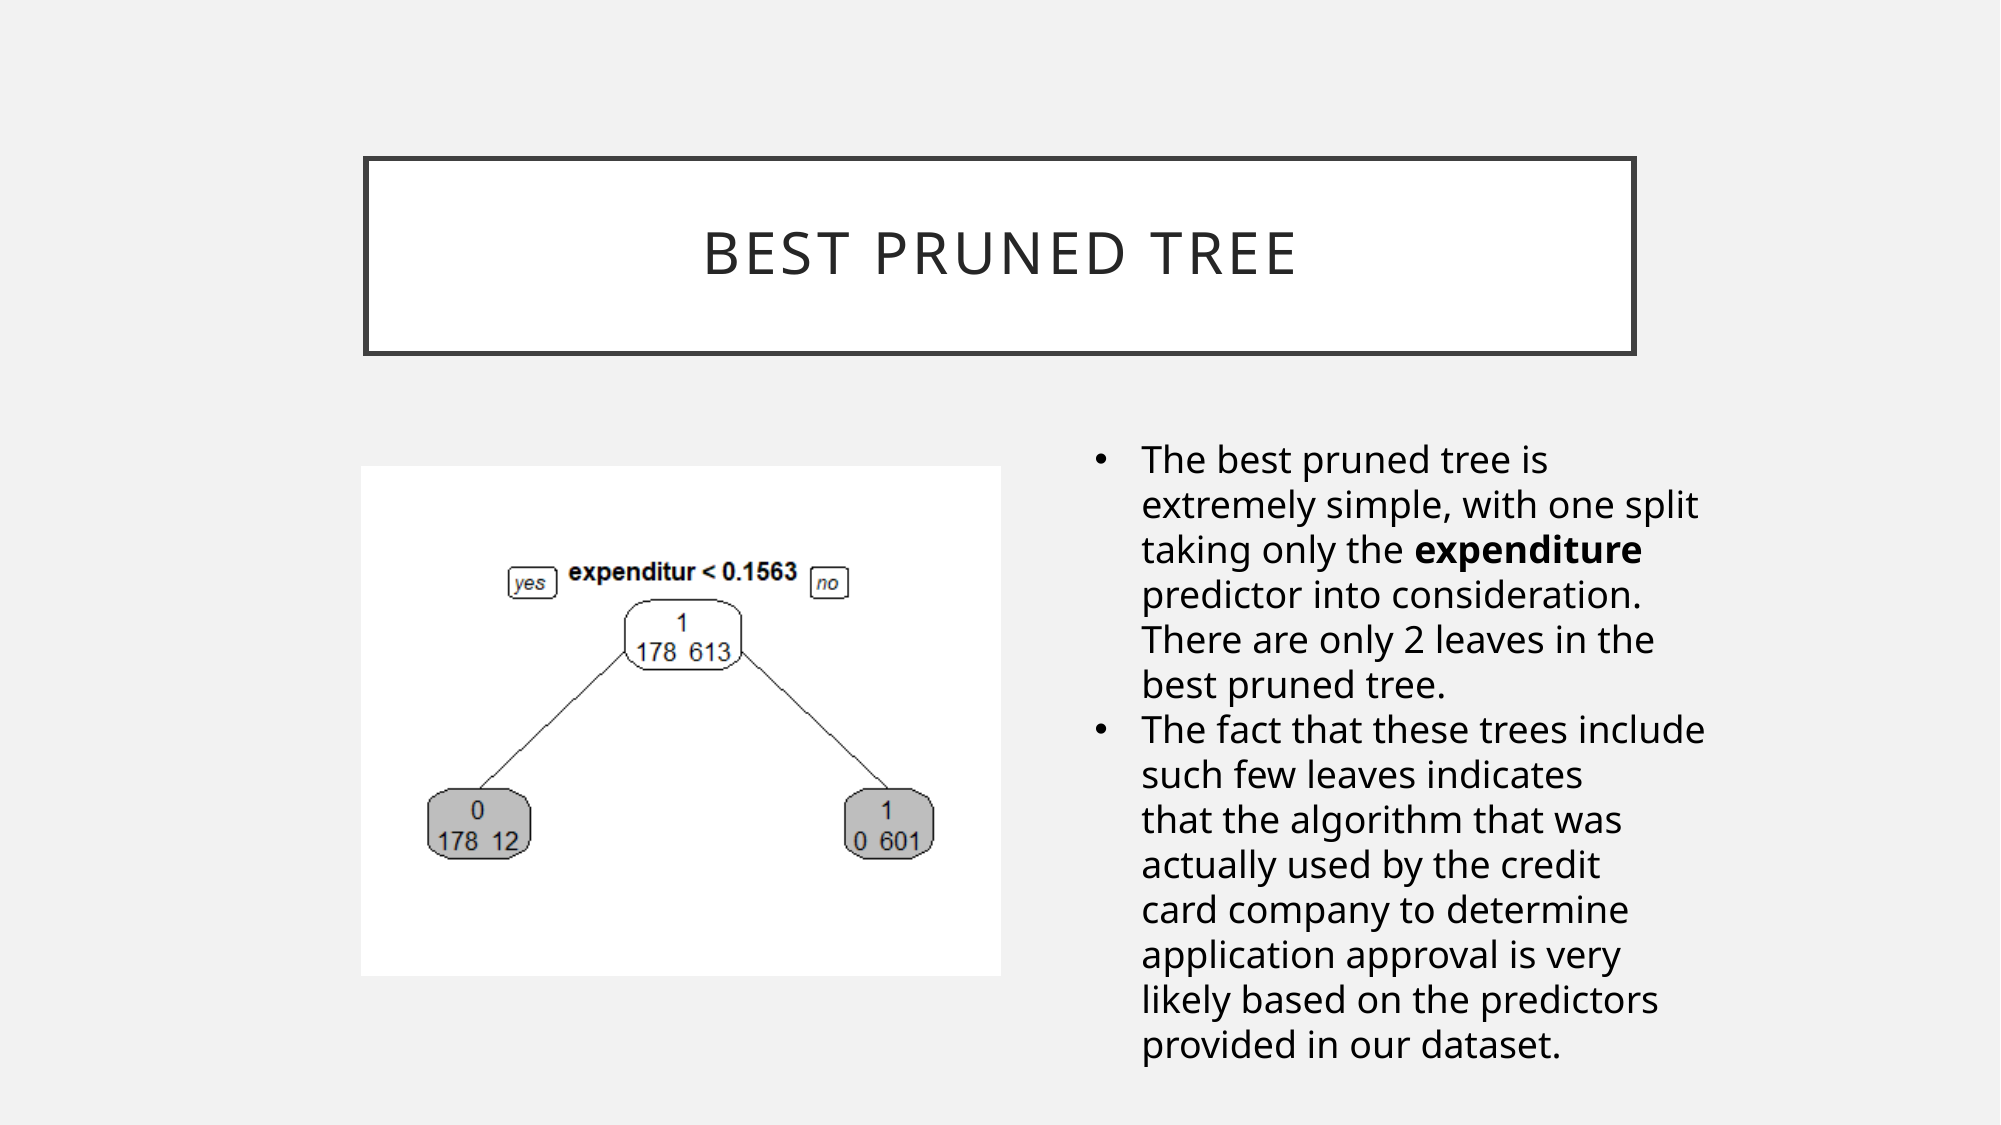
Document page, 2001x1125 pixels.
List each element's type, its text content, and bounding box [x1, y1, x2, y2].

text_box The best pruned tree is extremely simple, with one split taking only the expenditure predictor into consideration. There are only 2 leaves in the best pruned tree. The fact that these trees include such few leaves indicates that the algorithm that was actually used by the credit card company to determine application approval is very likely based on the predictors provided in our dataset. [1079, 428, 1727, 1074]
title Best Pruned Tree [363, 156, 1637, 356]
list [361, 466, 1001, 976]
